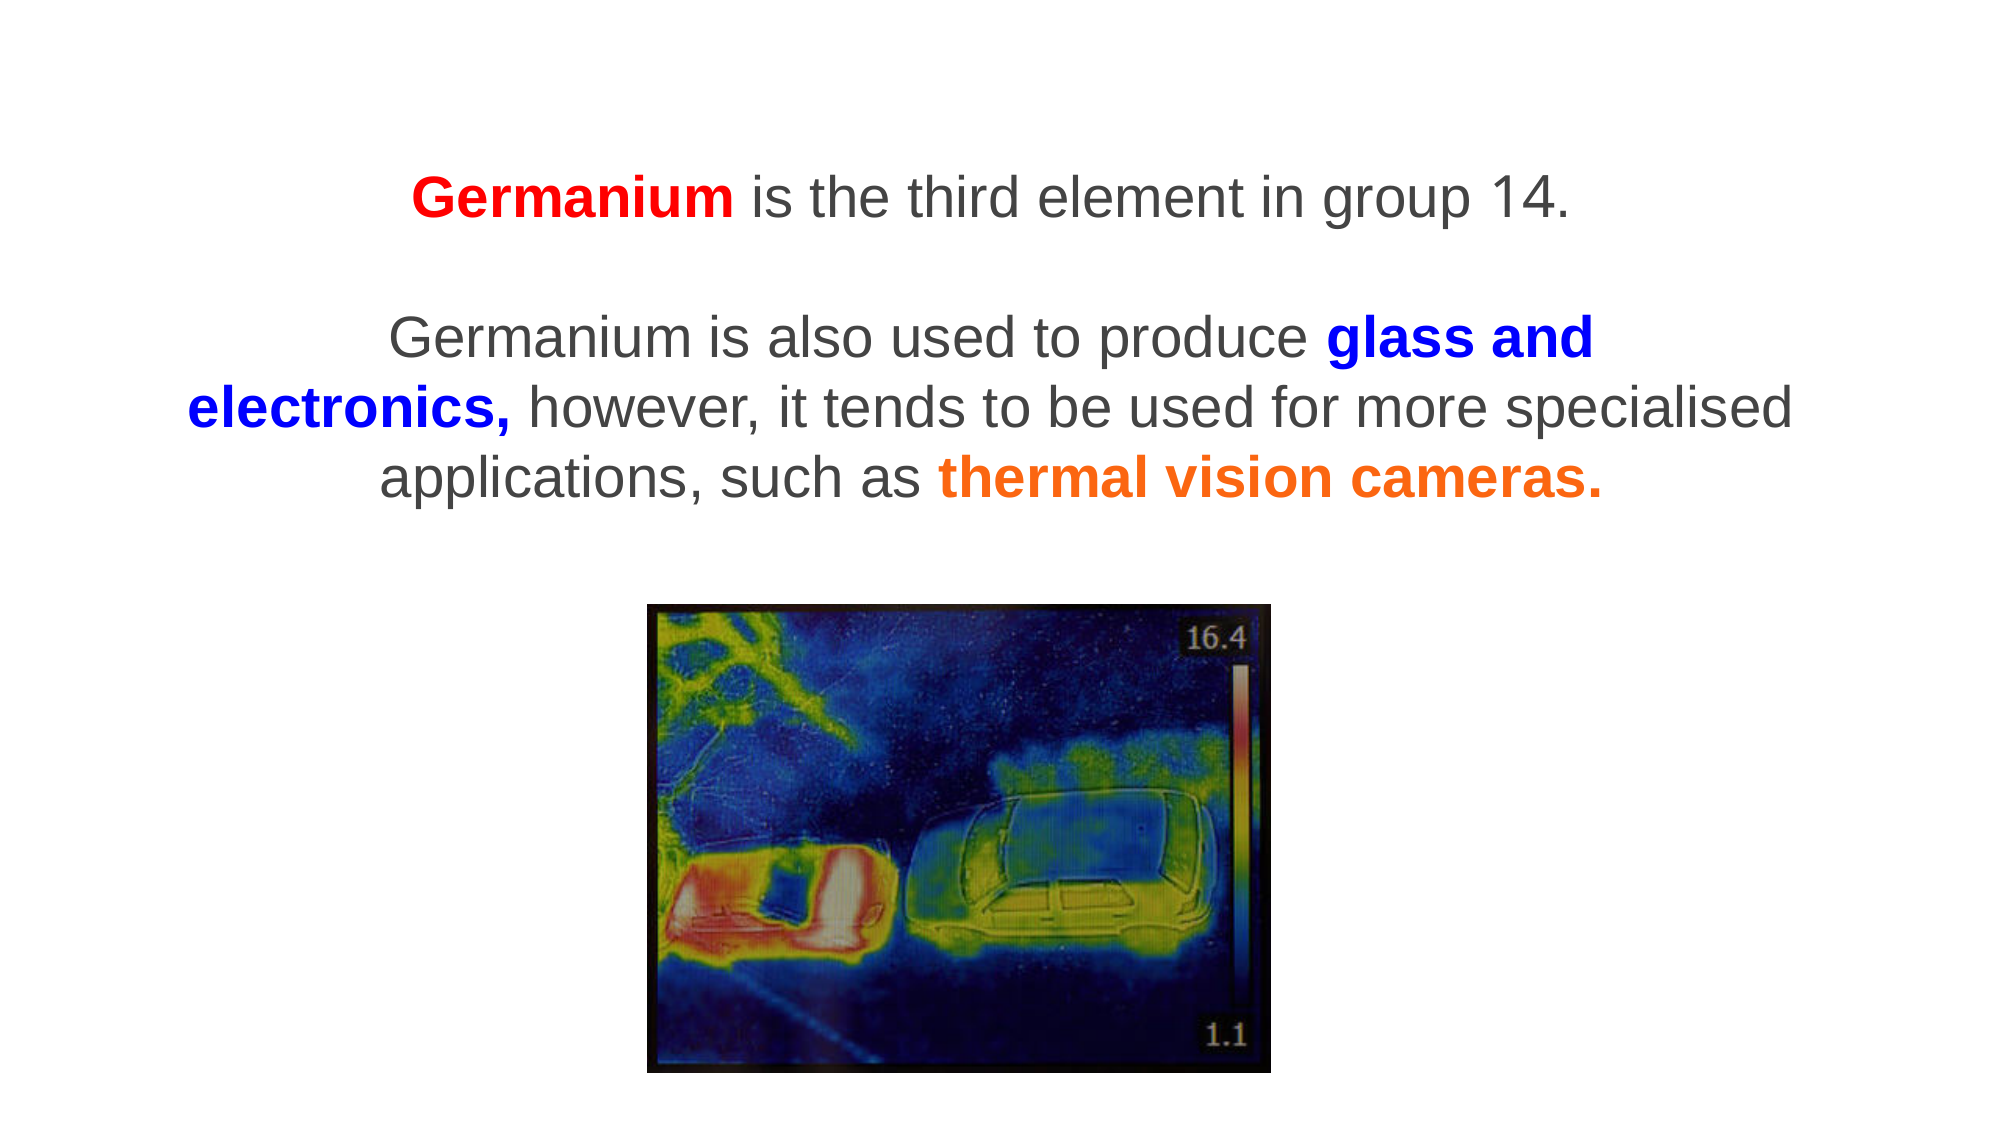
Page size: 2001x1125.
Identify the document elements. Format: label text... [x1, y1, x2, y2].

text_box Germanium is the third element in group 14. Germanium is also used to produce glass and electronics, however, it tends to be used for more specialised applications, such as thermal vision cameras. [97, 152, 1887, 517]
picture [646, 604, 1271, 1073]
